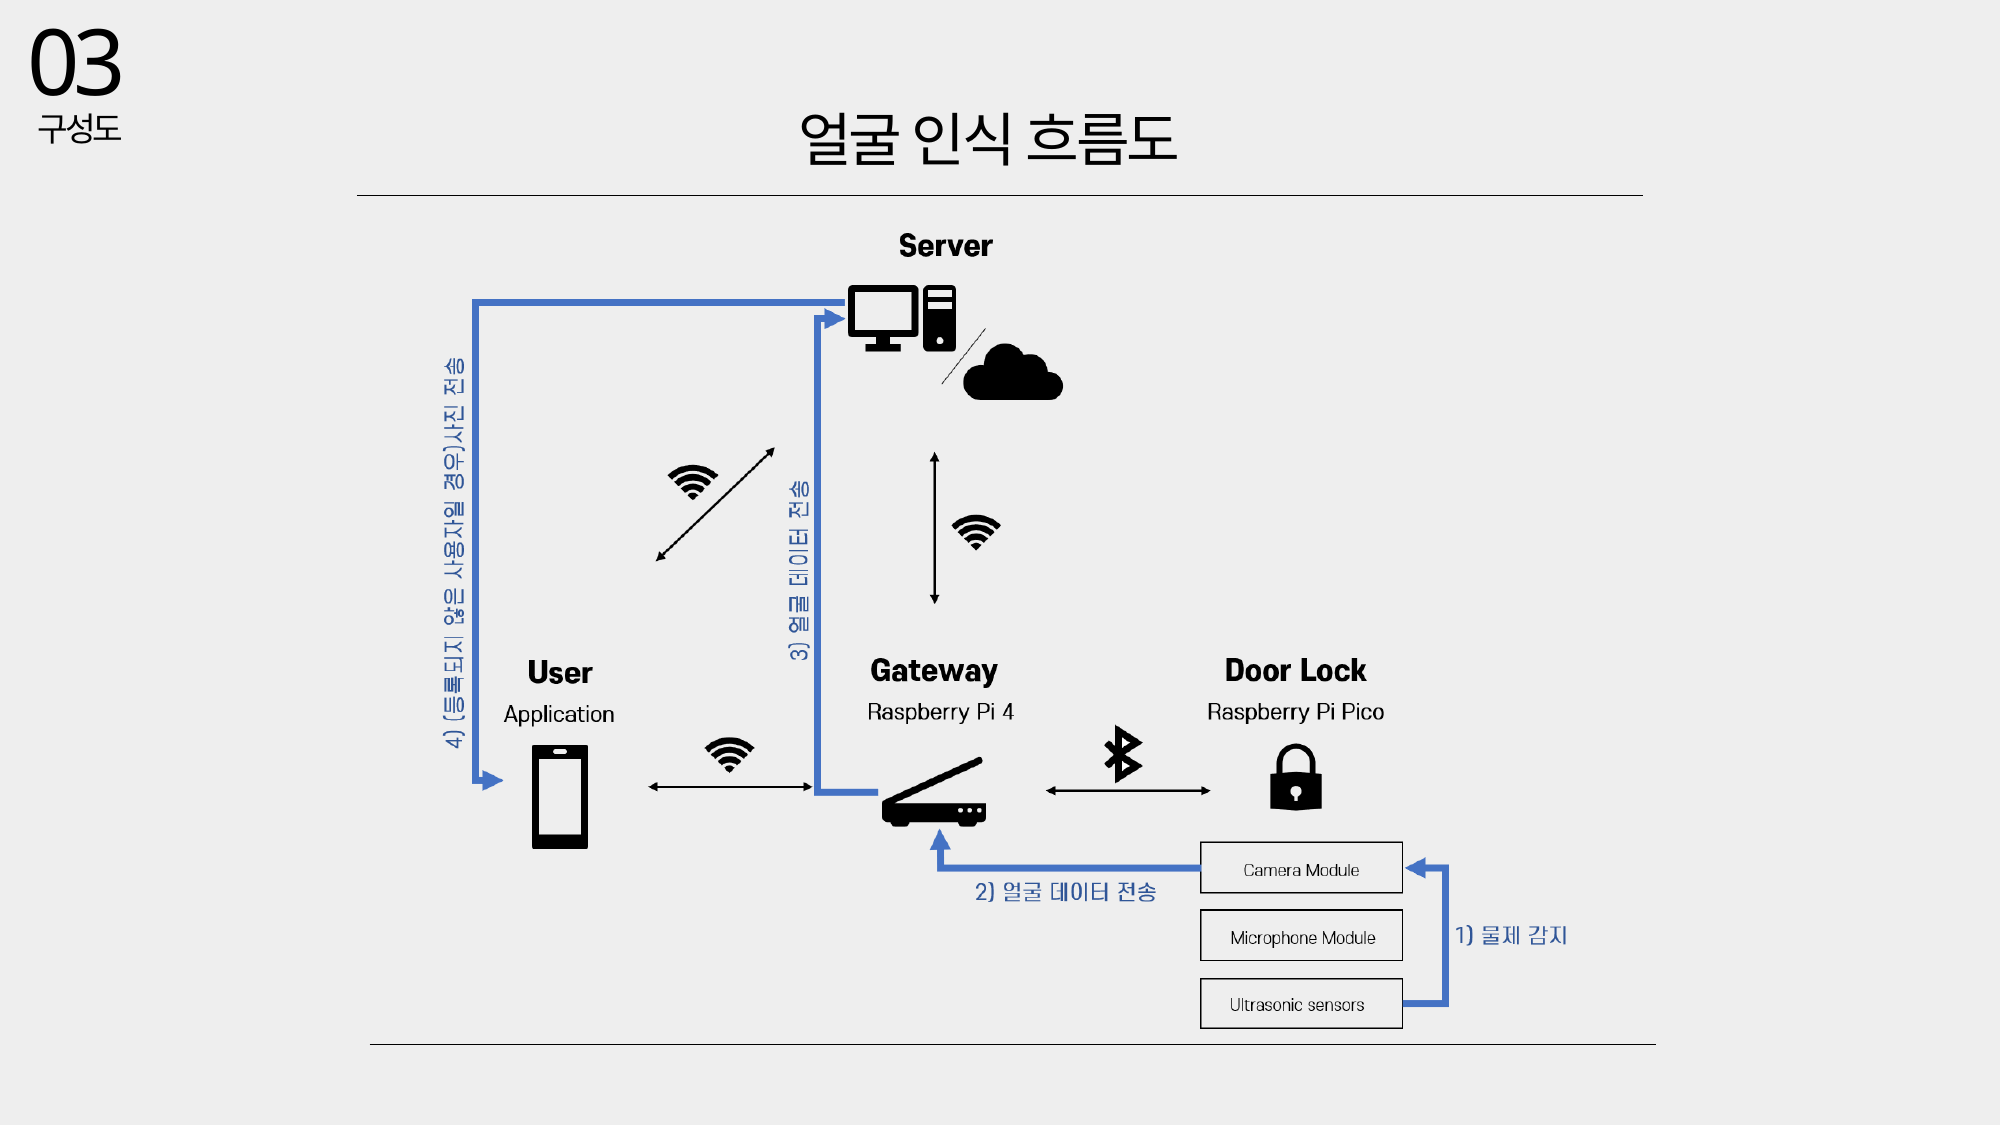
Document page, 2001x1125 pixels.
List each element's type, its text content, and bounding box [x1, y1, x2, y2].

picture [423, 215, 1577, 1036]
text_box 얼굴 인식 흐름도 [783, 95, 1217, 180]
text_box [0, 0, 323, 150]
